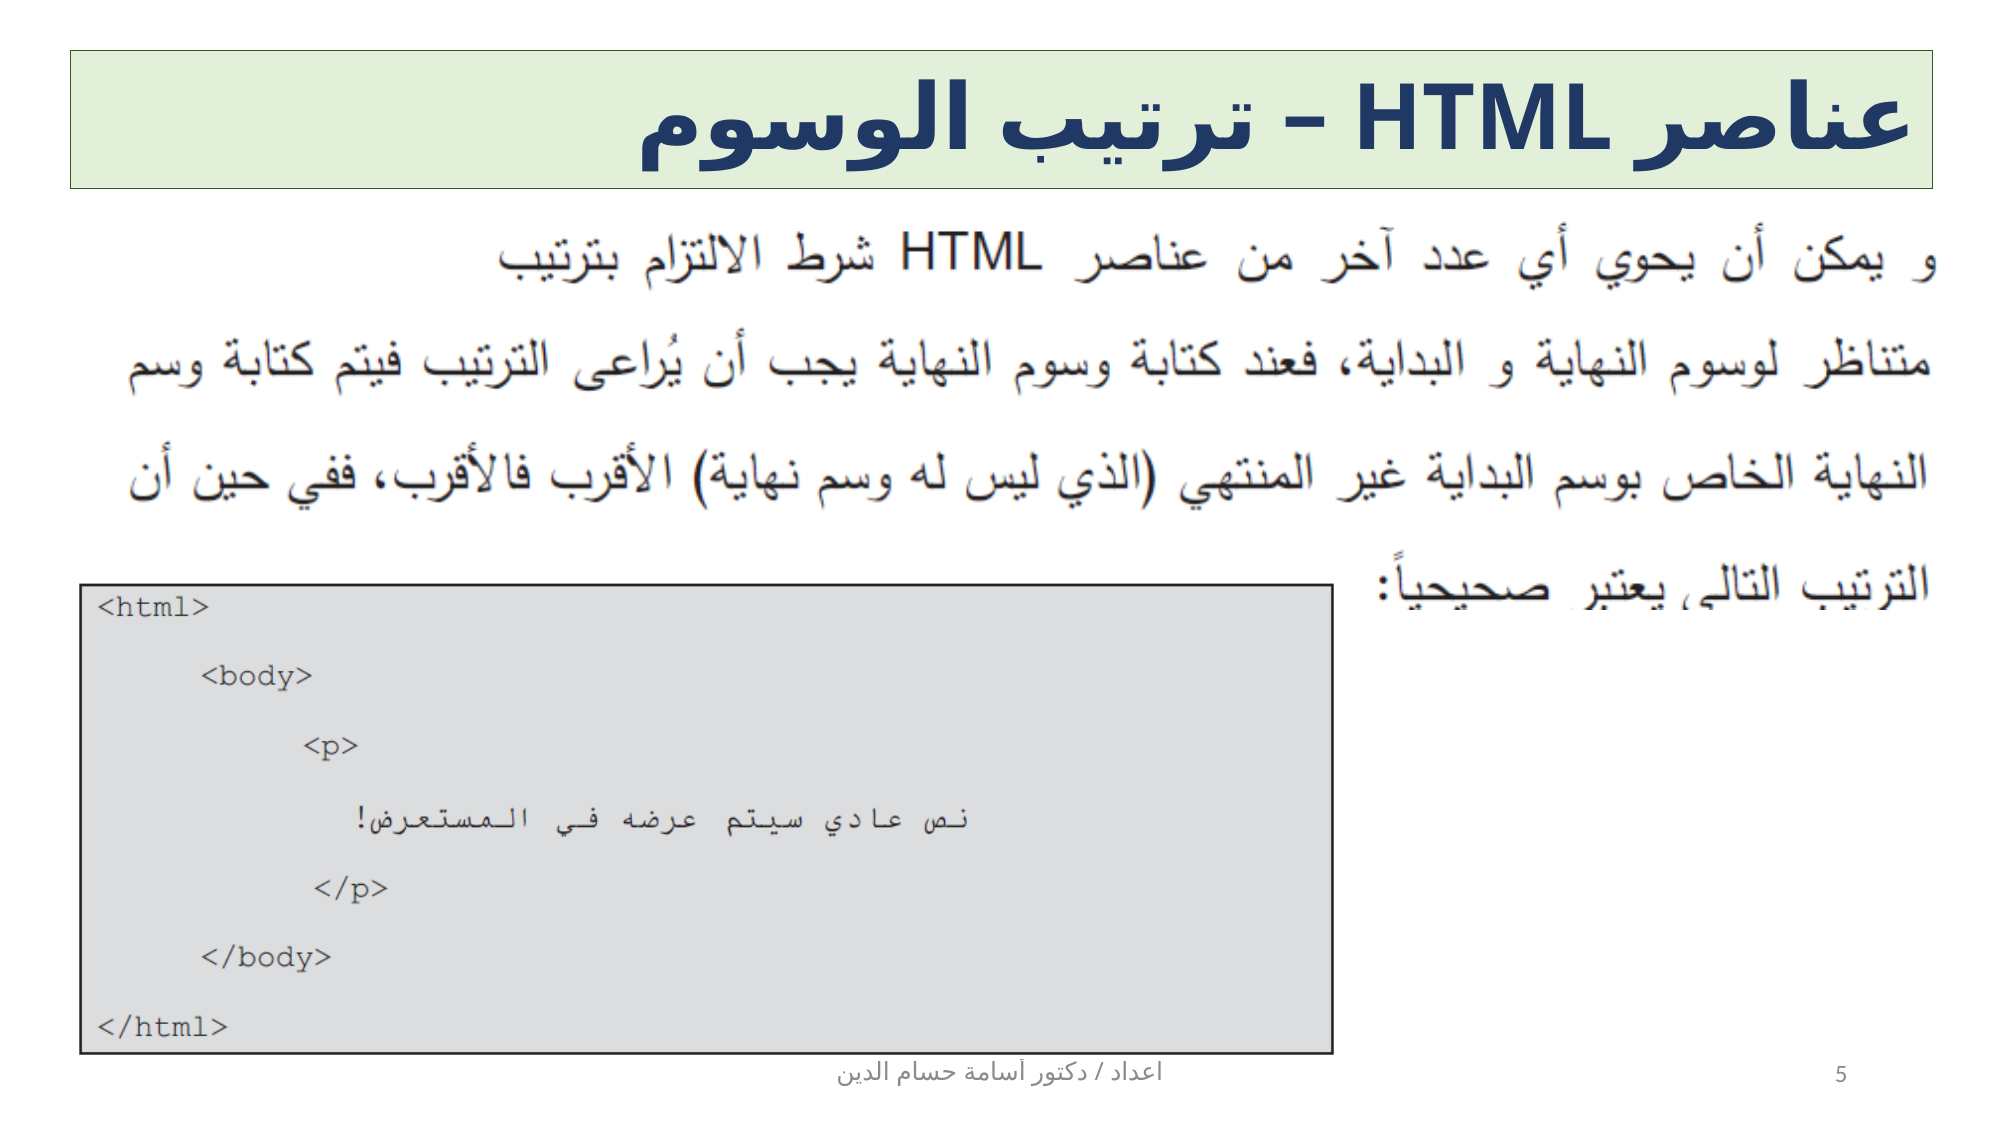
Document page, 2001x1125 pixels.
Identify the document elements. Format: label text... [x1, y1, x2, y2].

picture [70, 220, 1956, 1060]
footer اعداد / دكتور أسامة حسام الدين [662, 1060, 1338, 1103]
title عناصر HTML – ترتيب الوسوم [70, 50, 1933, 189]
slide_number 5 [1412, 1042, 1863, 1103]
